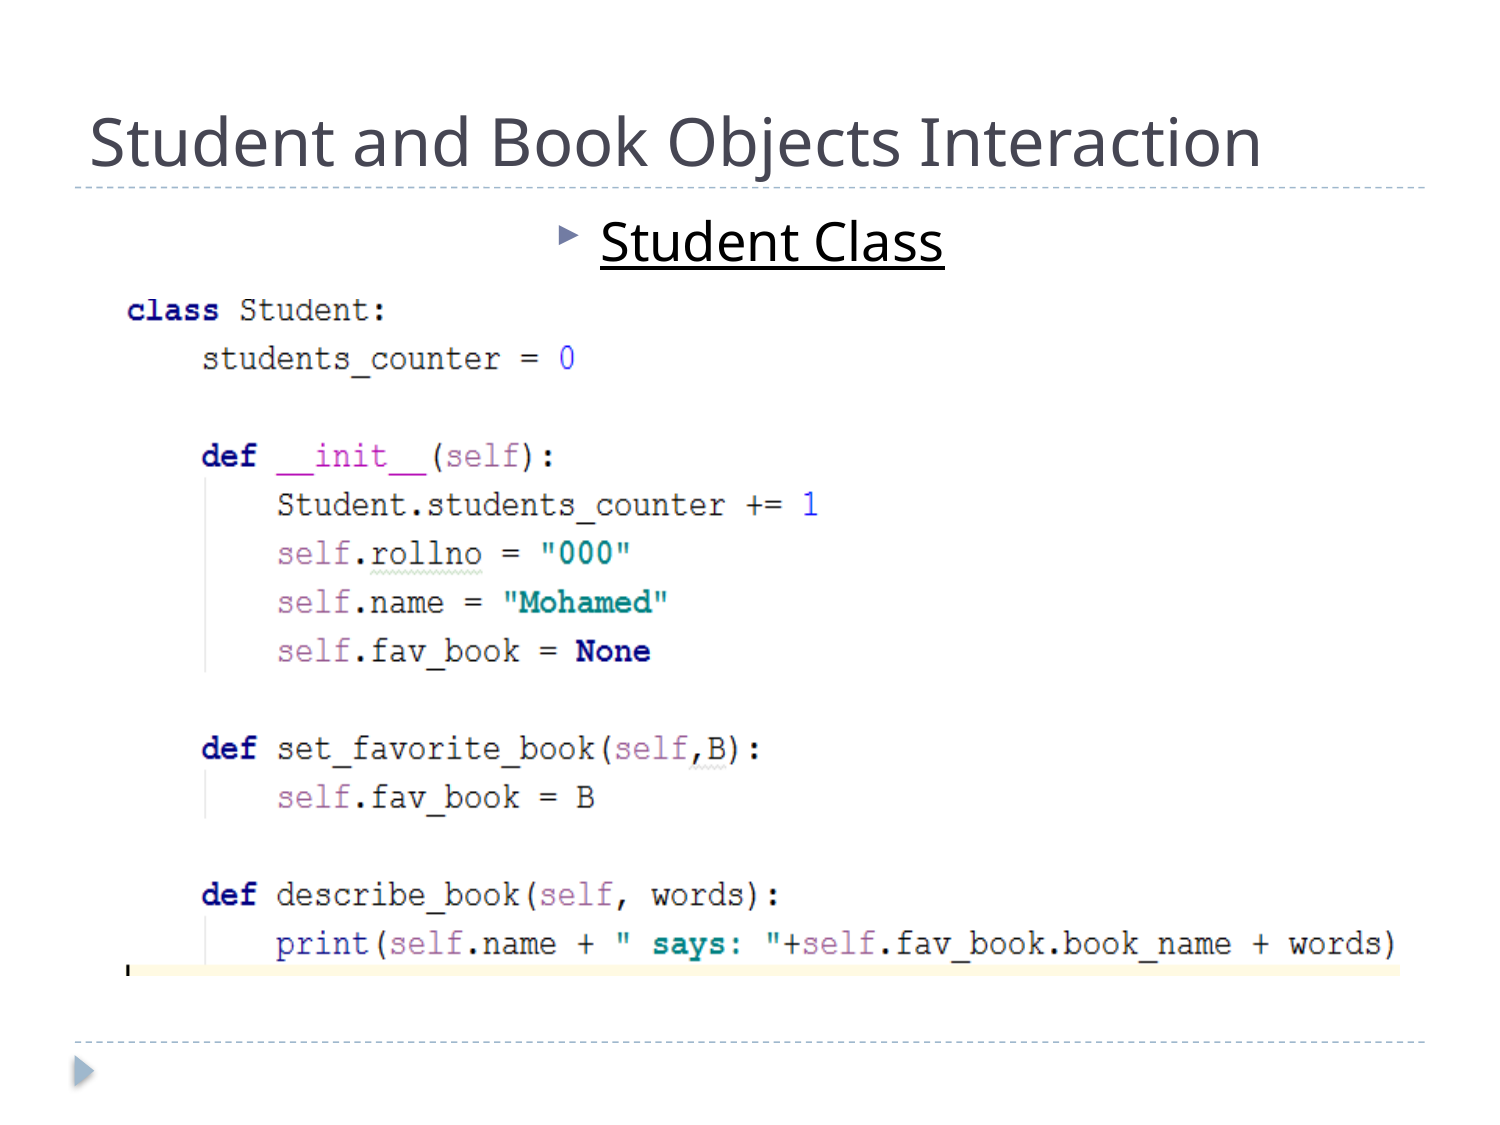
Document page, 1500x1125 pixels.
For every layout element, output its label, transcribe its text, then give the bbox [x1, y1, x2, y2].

list Student Class [75, 200, 1425, 1010]
title Student and Book Objects Interaction [75, 24, 1425, 188]
picture [124, 299, 1401, 976]
